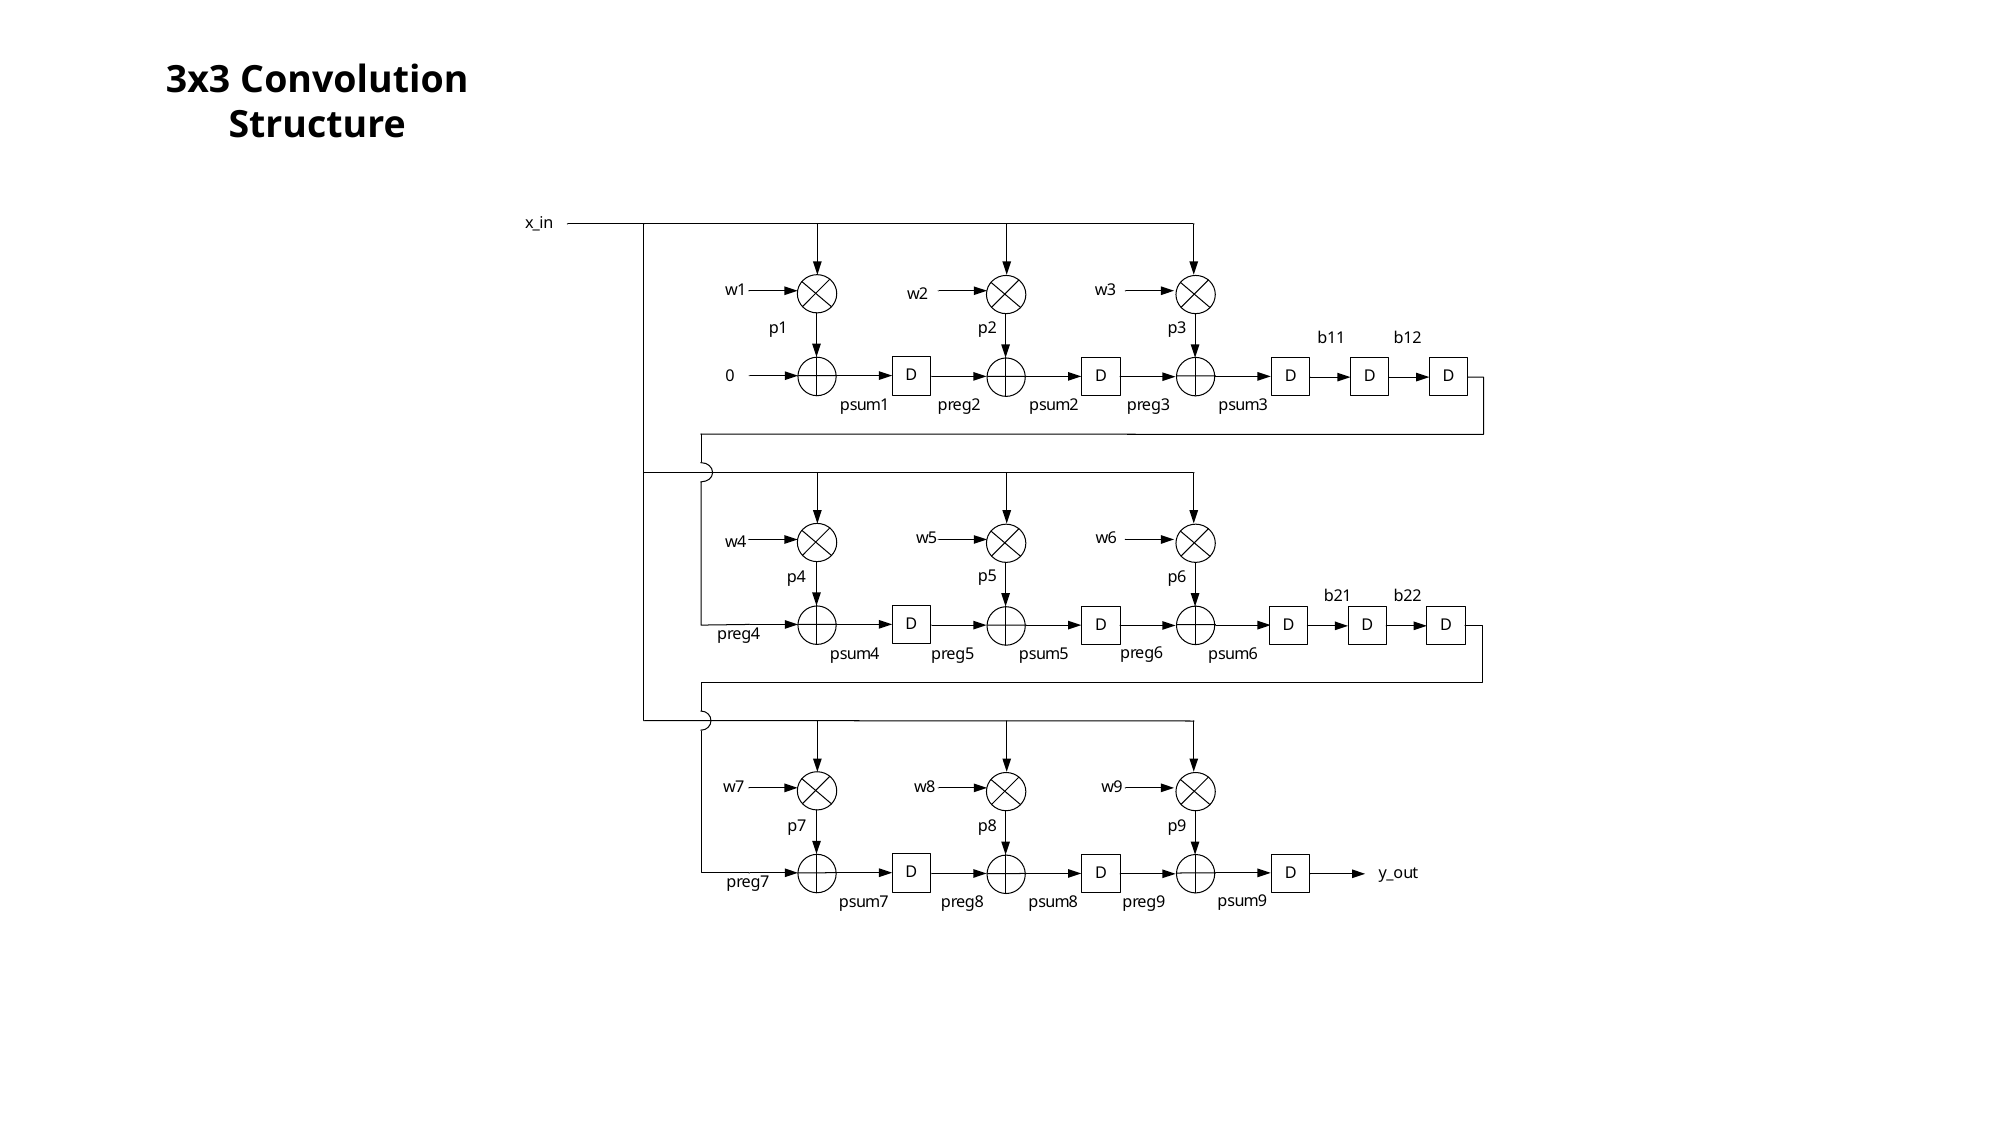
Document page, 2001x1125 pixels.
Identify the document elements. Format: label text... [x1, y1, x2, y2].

text_box 3x3 Convolution Structure [59, 47, 575, 153]
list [515, 205, 1485, 920]
